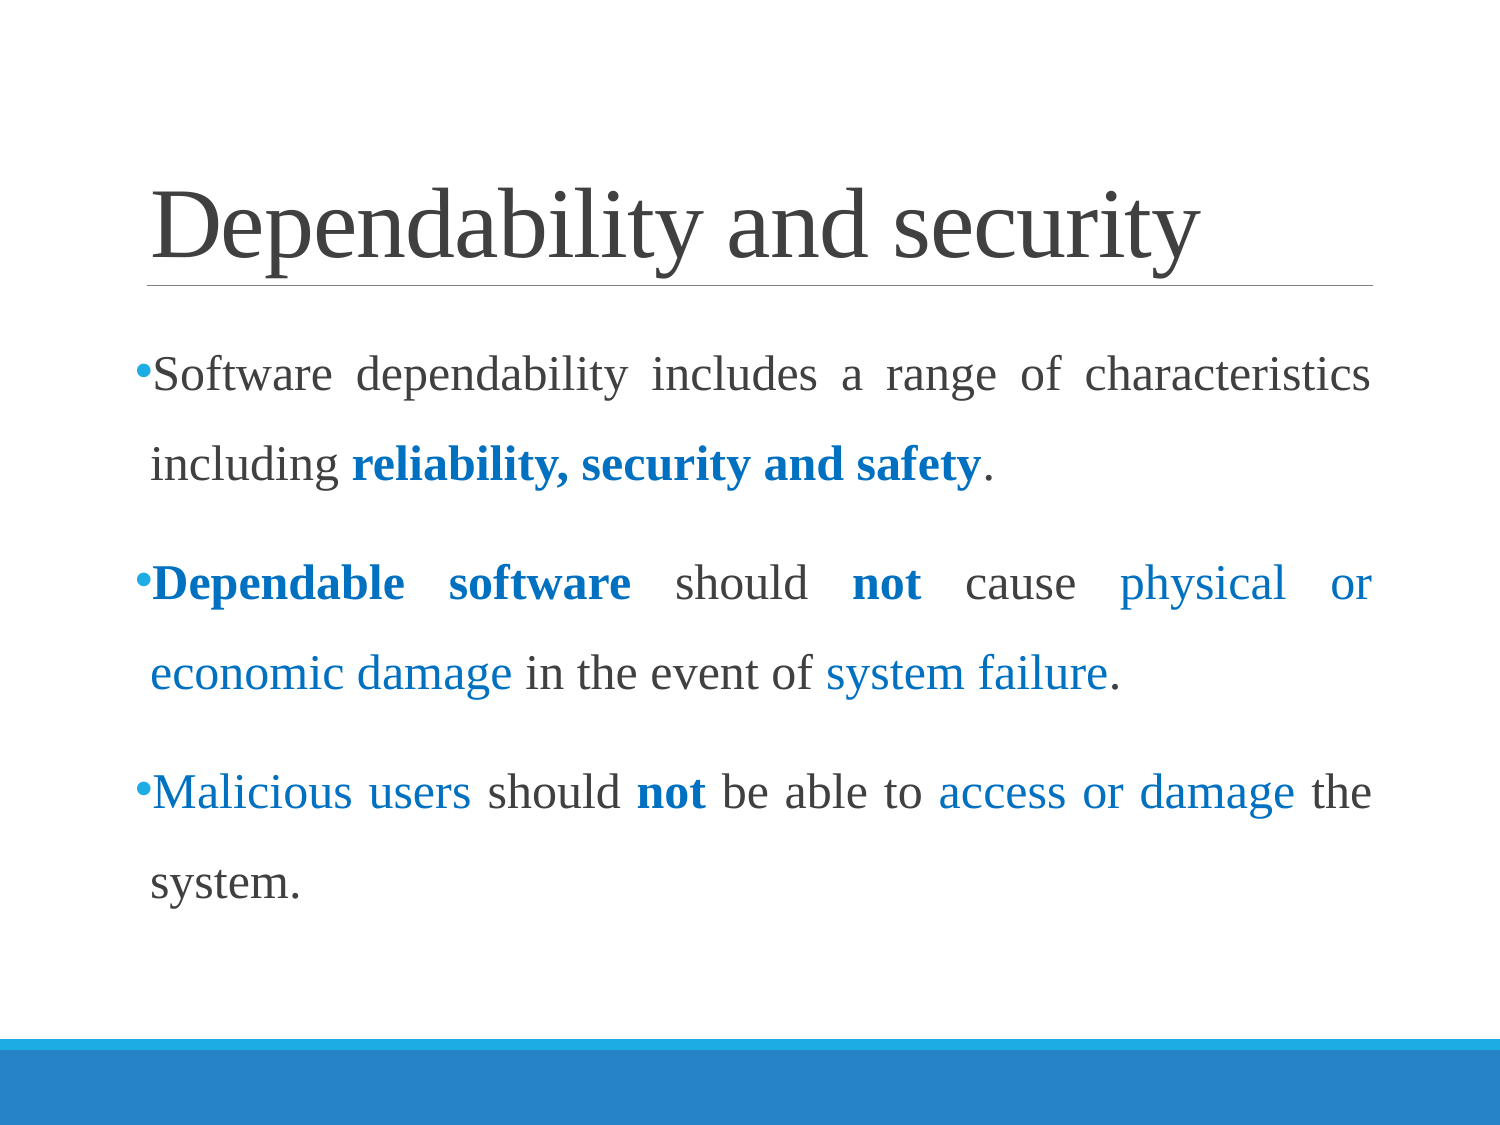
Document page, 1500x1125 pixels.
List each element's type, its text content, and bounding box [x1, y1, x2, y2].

list Software dependability includes a range of characteristics including reliability, security and safety. Dependable software should not cause physical or economic damage in the event of system failure. Malicious users should not be able to access or damage the system. [135, 302, 1373, 963]
title Dependability and security [135, 47, 1373, 285]
